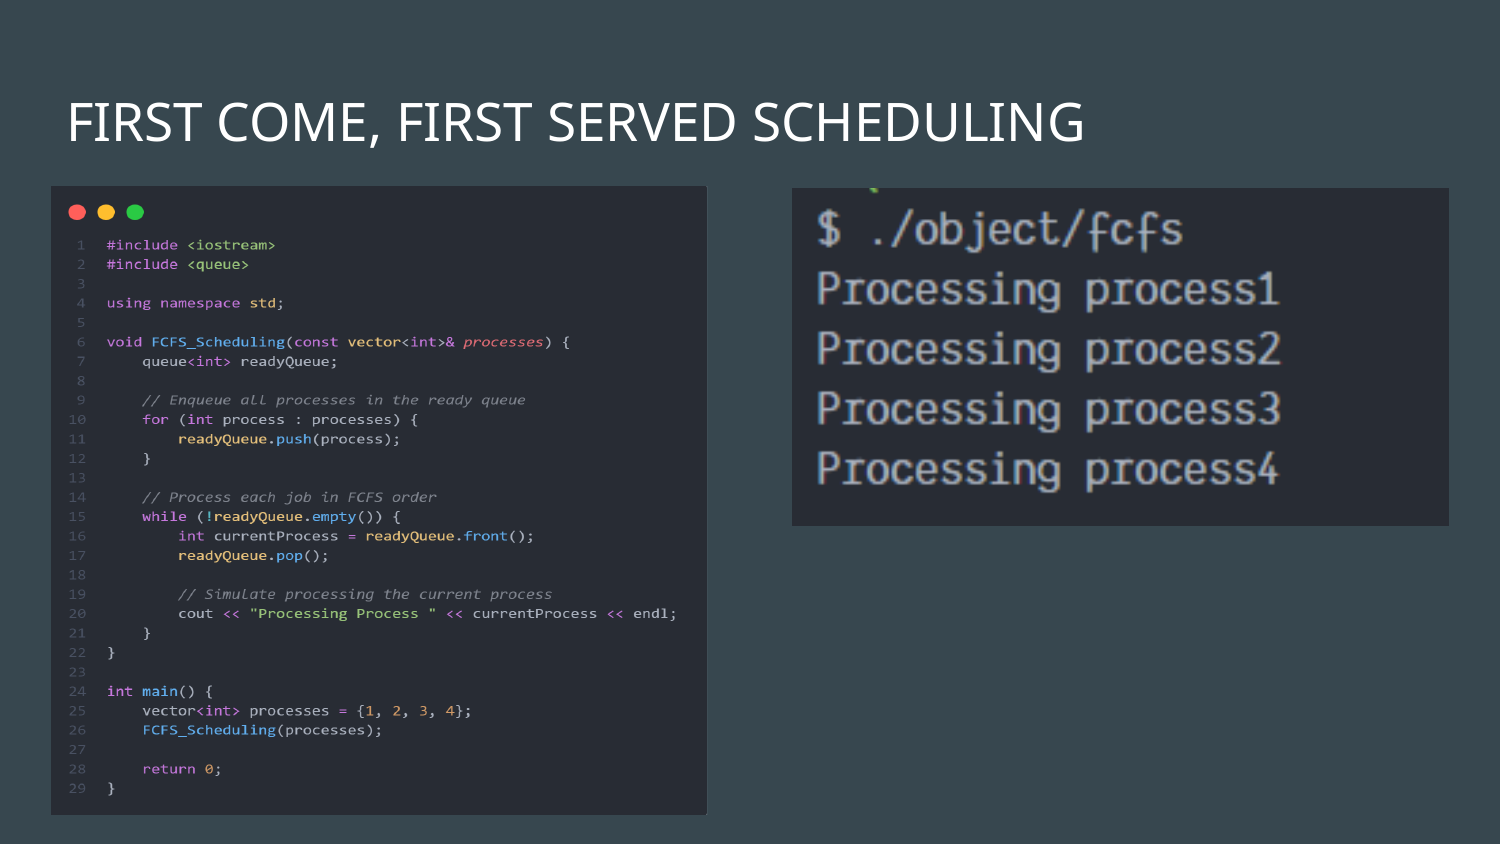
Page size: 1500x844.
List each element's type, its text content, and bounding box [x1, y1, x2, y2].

picture [50, 186, 708, 815]
title FIRST COME, FIRST SERVED SCHEDULING [51, 72, 1449, 167]
picture [792, 188, 1450, 526]
